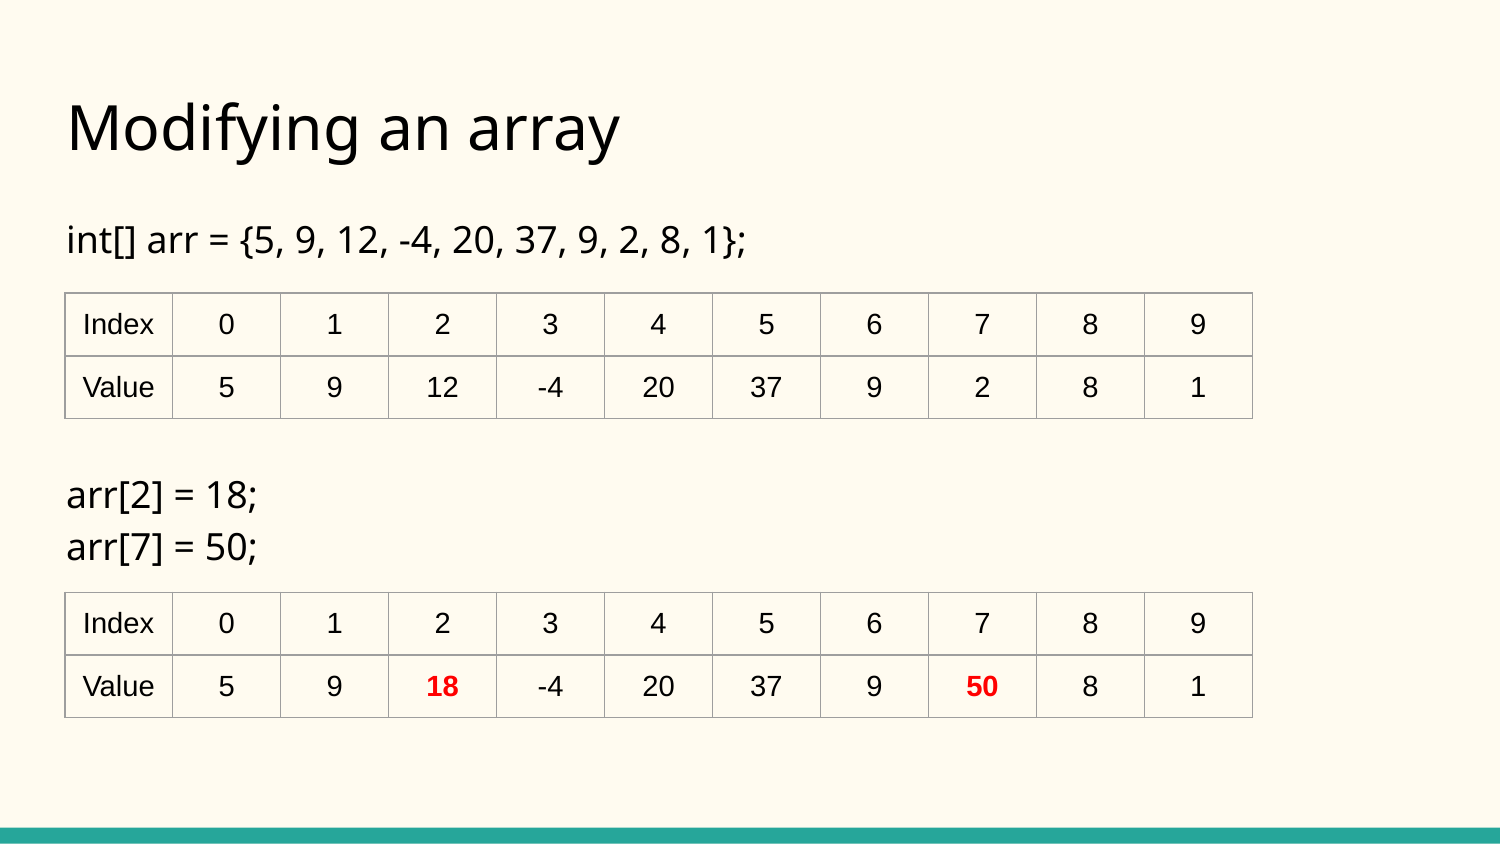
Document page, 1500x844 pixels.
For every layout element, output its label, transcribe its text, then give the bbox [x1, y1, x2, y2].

table_cell -4 [497, 656, 604, 717]
table_cell Value [66, 357, 172, 418]
table_header 4 [605, 294, 712, 355]
table_cell 8 [1037, 656, 1144, 717]
table_header 5 [713, 593, 820, 654]
table_header 9 [1145, 294, 1252, 355]
table_cell 9 [821, 656, 928, 717]
table_cell 20 [605, 357, 712, 418]
table_cell 5 [173, 357, 280, 418]
table_header 5 [713, 294, 820, 355]
table_header 0 [173, 294, 280, 355]
table_cell 5 [173, 656, 280, 717]
table_header 2 [389, 593, 496, 654]
table_header 1 [281, 294, 388, 355]
table_cell 8 [1037, 357, 1144, 418]
table_header 2 [389, 294, 496, 355]
table_header 3 [497, 294, 604, 355]
table_cell 1 [1145, 357, 1252, 418]
table_header 8 [1037, 593, 1144, 654]
table_header 7 [929, 294, 1036, 355]
table_header 3 [497, 593, 604, 654]
table_header 6 [821, 593, 928, 654]
table_header Index [66, 294, 172, 355]
table_header 0 [173, 593, 280, 654]
table_cell 2 [929, 357, 1036, 418]
table_cell 20 [605, 656, 712, 717]
table_cell 9 [821, 357, 928, 418]
table_header Index [66, 593, 172, 654]
table_cell 12 [389, 357, 496, 418]
table_header 9 [1145, 593, 1252, 654]
table_cell 18 [389, 656, 496, 717]
table_cell 9 [281, 656, 388, 717]
title Modifying an array [51, 72, 1449, 174]
table_header 7 [929, 593, 1036, 654]
table_cell -4 [497, 357, 604, 418]
table_cell 9 [281, 357, 388, 418]
table_cell 1 [1145, 656, 1252, 717]
table_cell 37 [713, 357, 820, 418]
table_header 8 [1037, 294, 1144, 355]
table_cell 37 [713, 656, 820, 717]
table_cell Value [66, 656, 172, 717]
table_header 1 [281, 593, 388, 654]
list int[] arr = {5, 9, 12, -4, 20, 37, 9, 2, 8, 1}; arr[2] = 18; arr[7] = 50; [51, 194, 1449, 750]
table_header 6 [821, 294, 928, 355]
table_cell 50 [929, 656, 1036, 717]
table_header 4 [605, 593, 712, 654]
